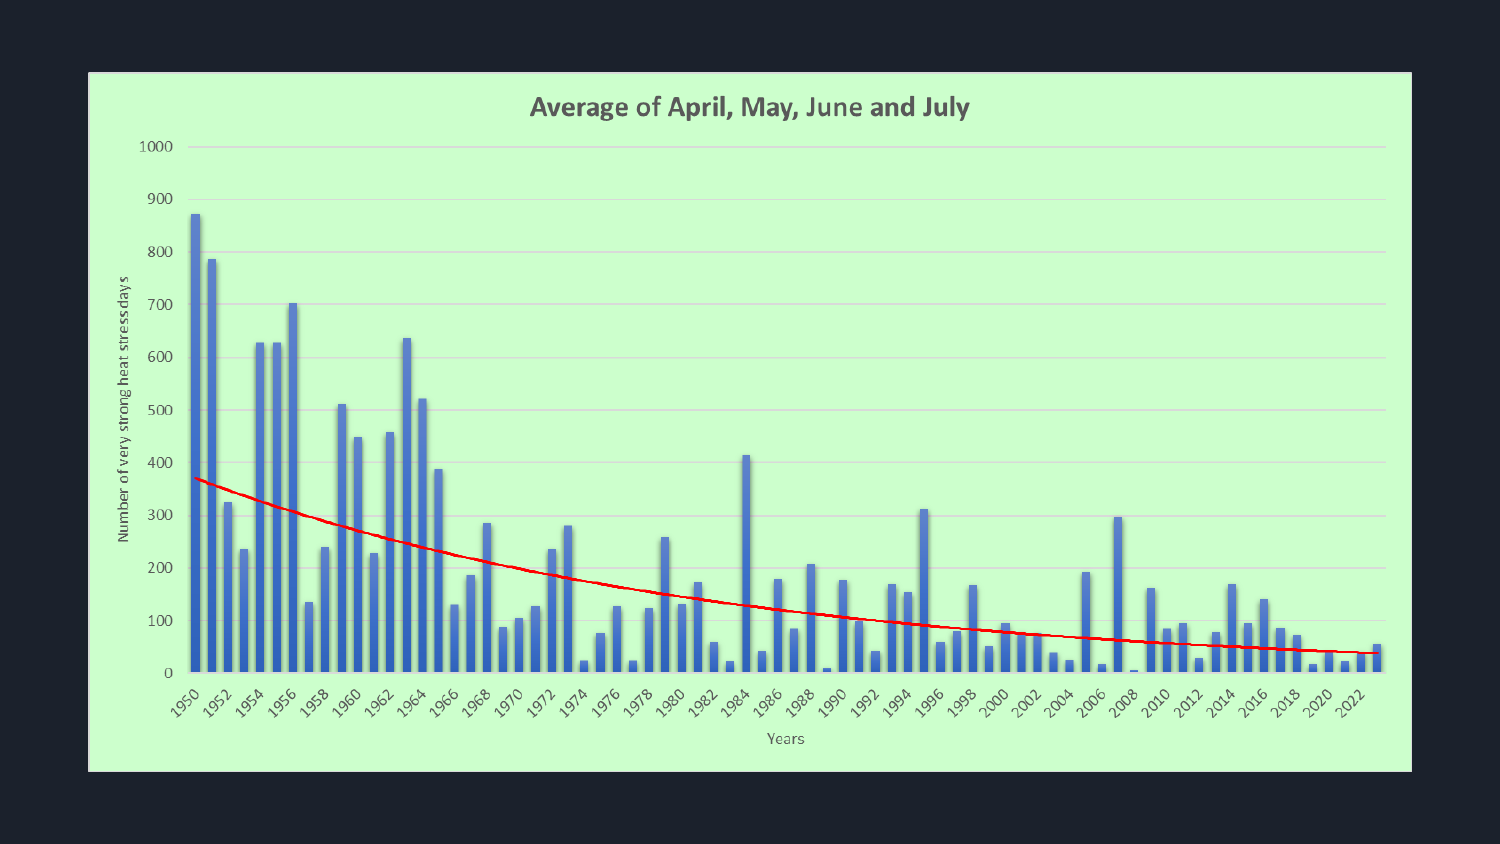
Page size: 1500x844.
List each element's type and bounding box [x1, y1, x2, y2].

picture [87, 72, 1413, 772]
